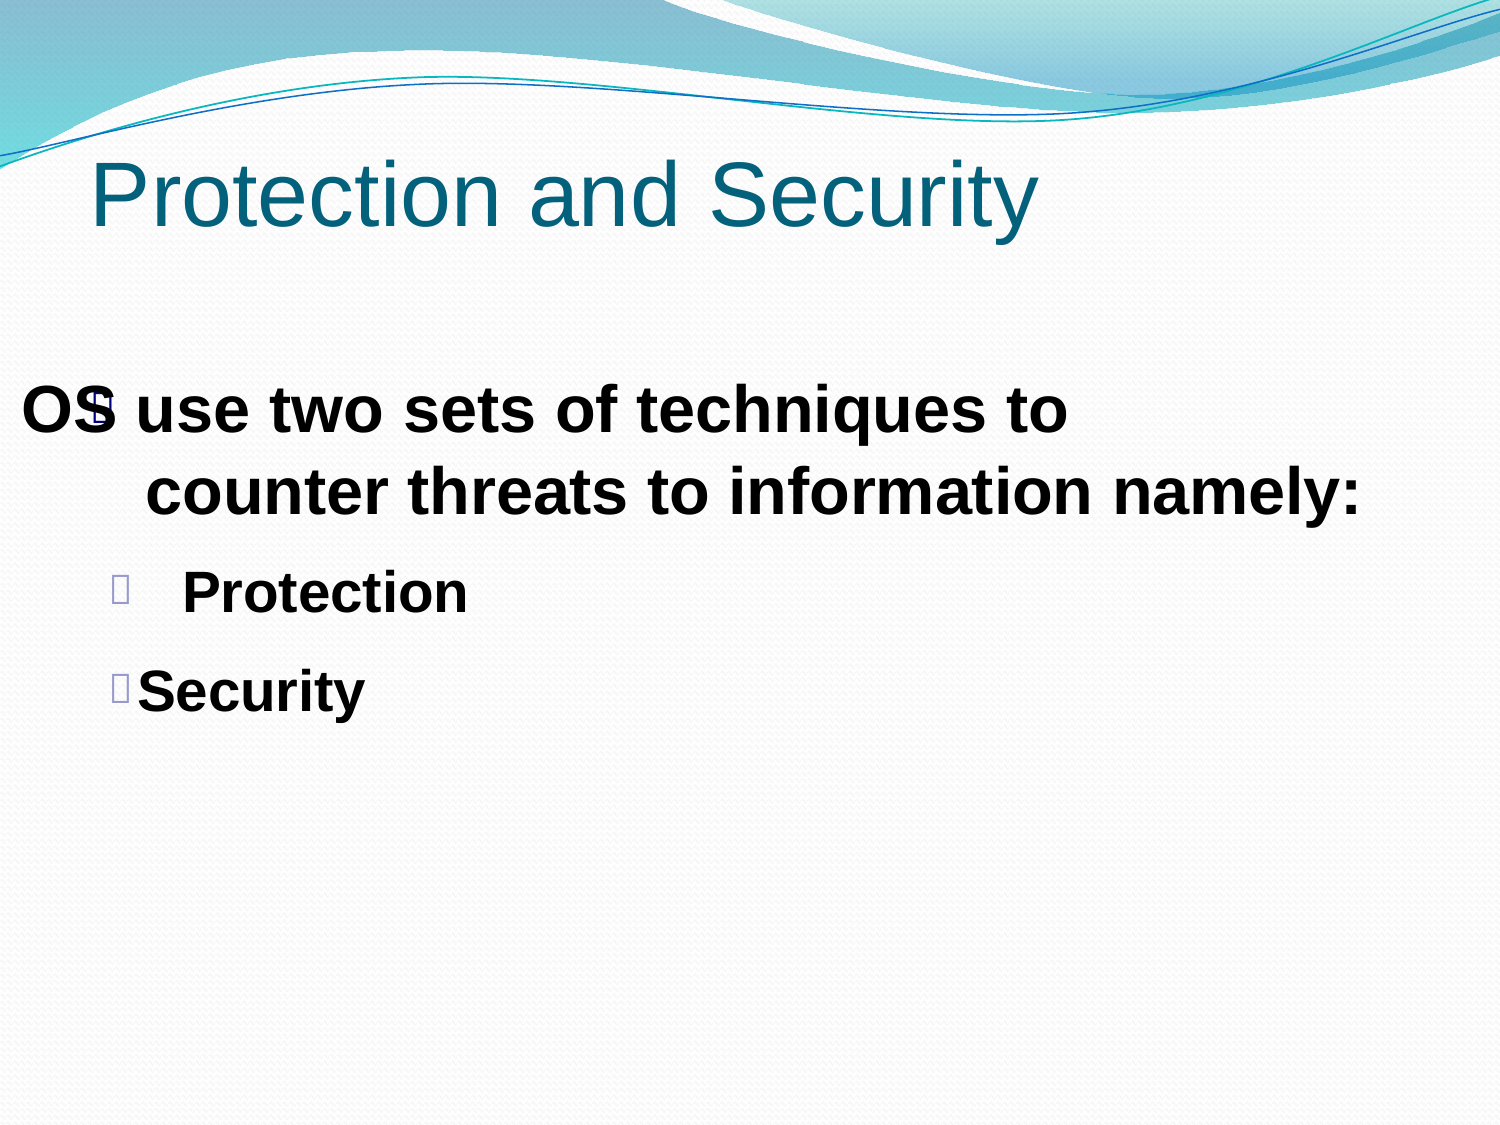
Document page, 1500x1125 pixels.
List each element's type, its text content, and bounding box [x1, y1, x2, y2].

text_box  OS use two sets of techniques to counter threats to information namely:  Protection  Security [83, 355, 1375, 726]
title Protection and Security [87, 54, 1040, 245]
